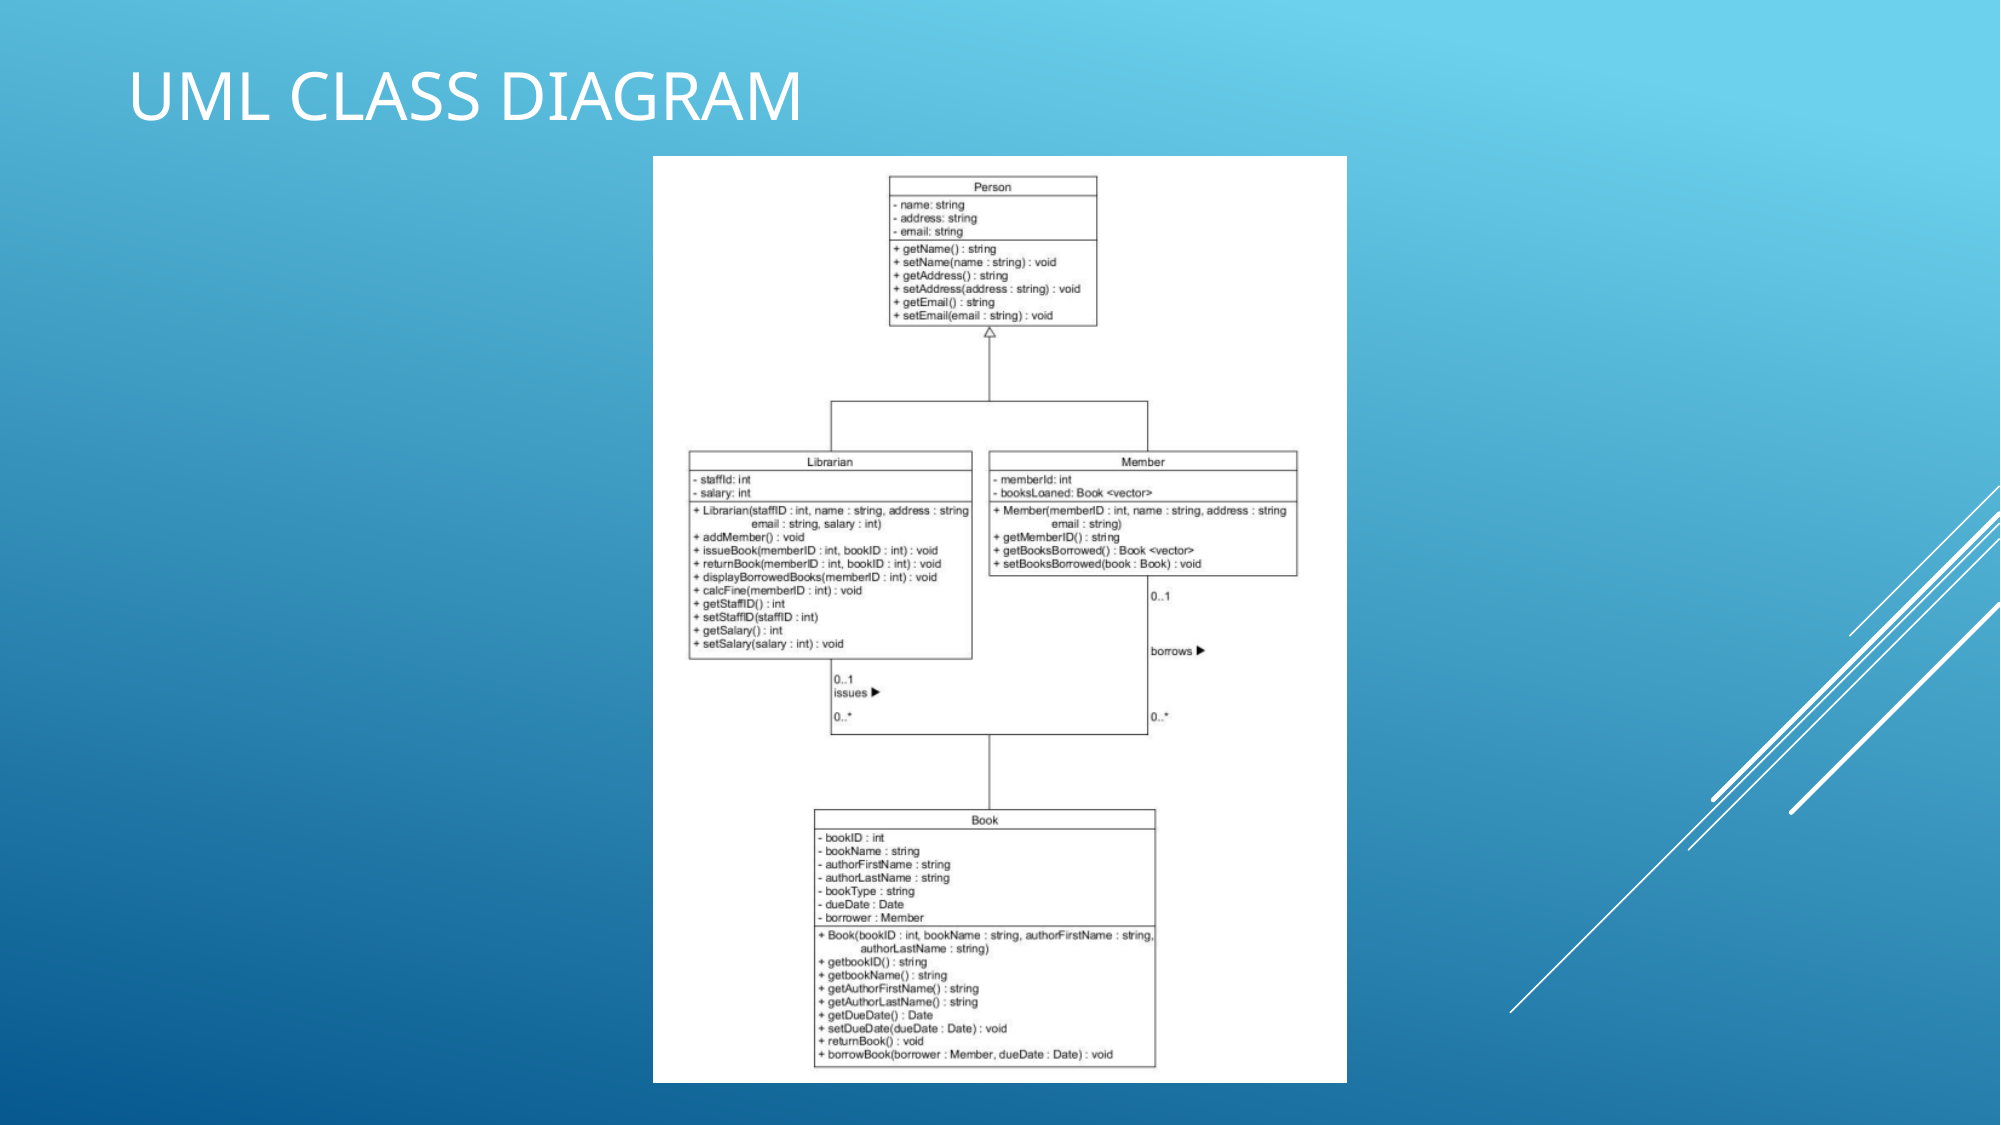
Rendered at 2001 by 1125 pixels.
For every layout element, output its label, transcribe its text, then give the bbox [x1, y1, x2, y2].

title Uml Class diagram [112, 30, 1763, 157]
picture [652, 156, 1348, 1084]
